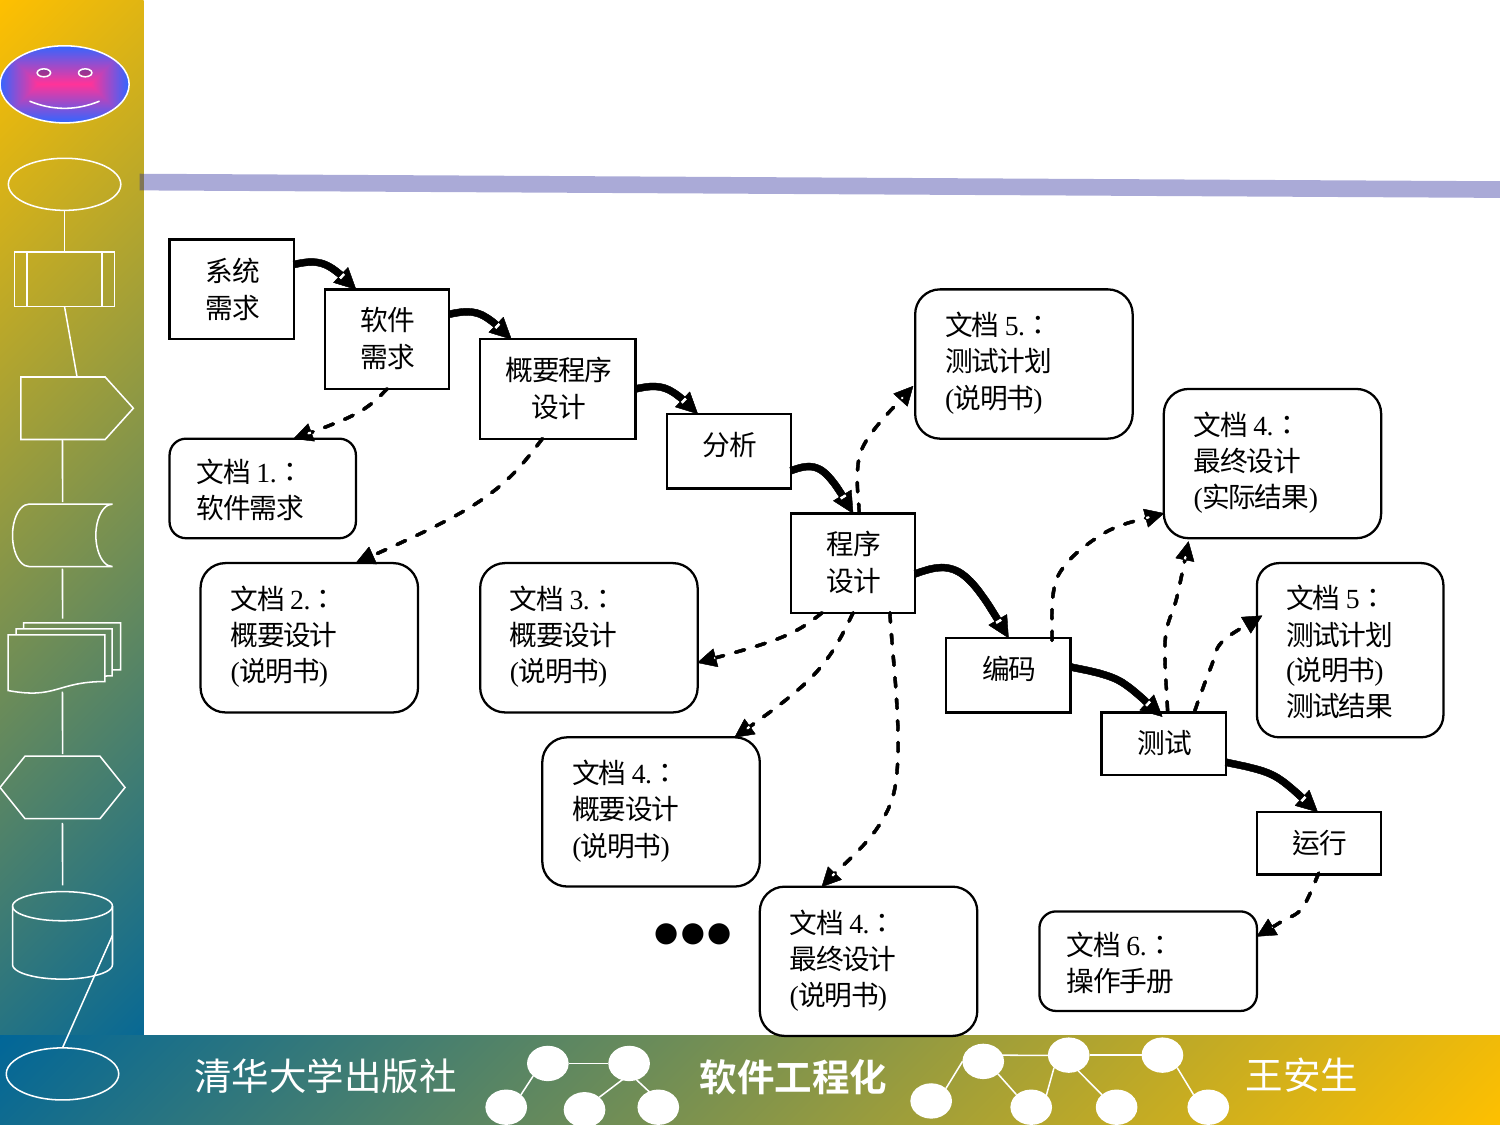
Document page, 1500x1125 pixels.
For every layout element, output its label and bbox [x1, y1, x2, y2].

picture [102, 202, 1445, 1050]
